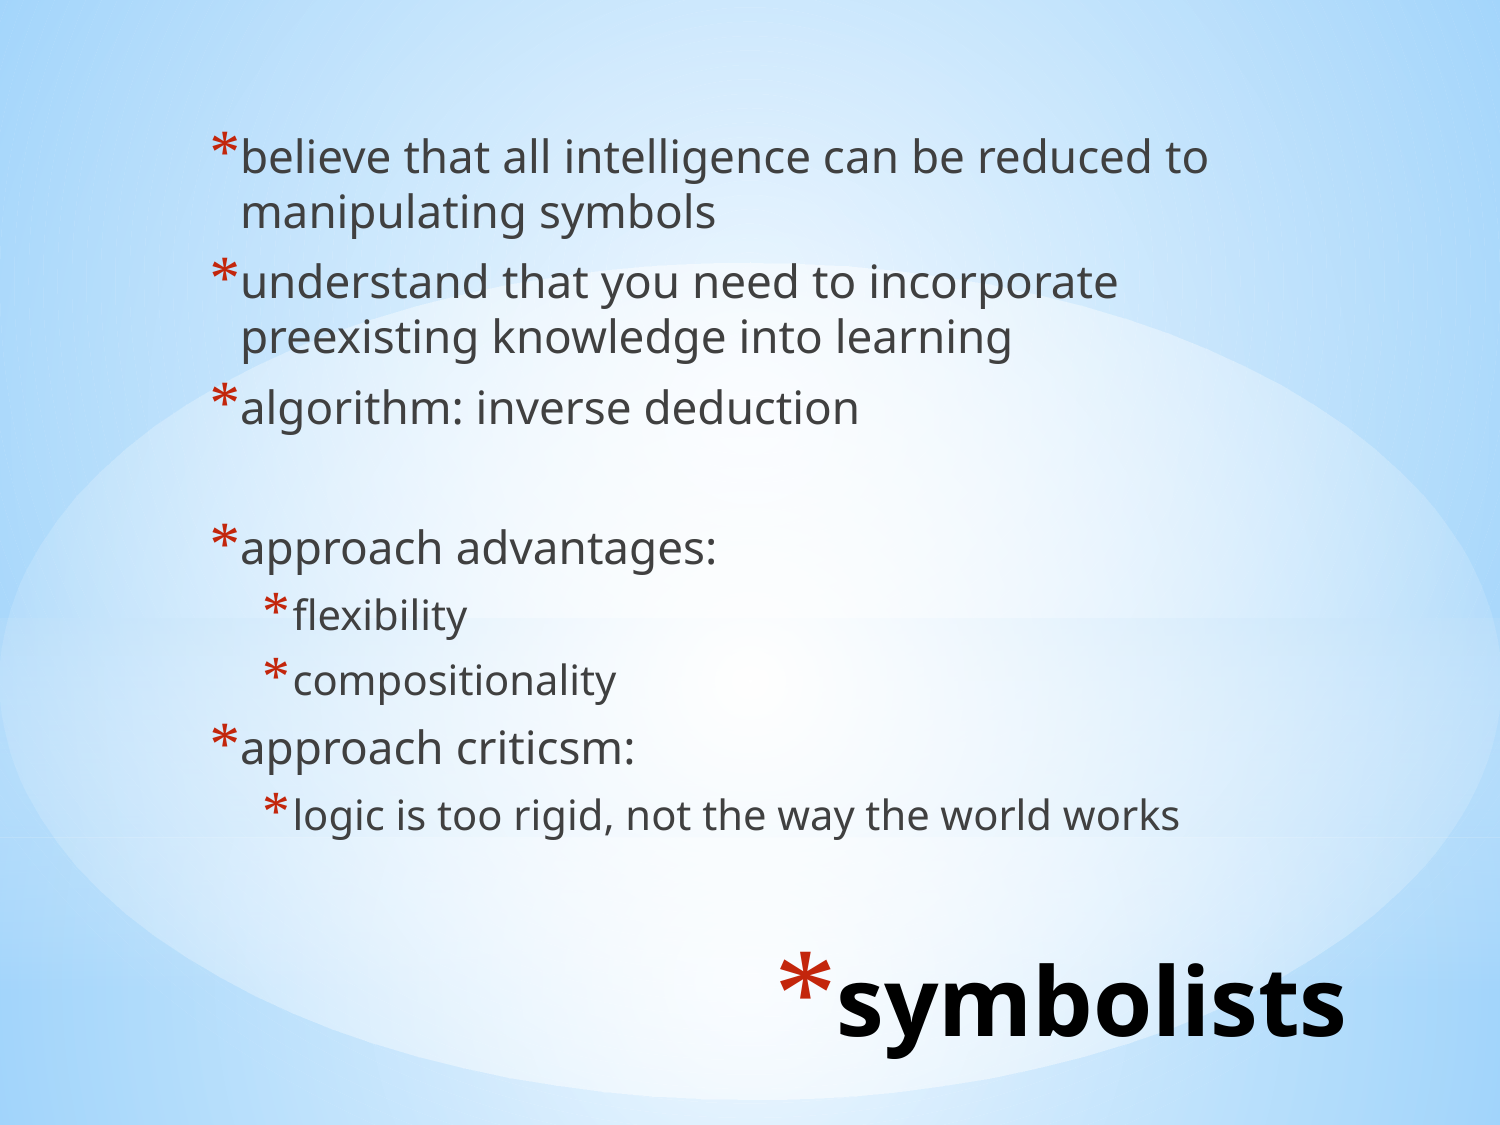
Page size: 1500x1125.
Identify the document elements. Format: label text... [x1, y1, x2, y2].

list believe that all intelligence can be reduced to manipulating symbols understand that you need to incorporate preexisting knowledge into learning algorithm: inverse deduction approach advantages: flexibility compositionality approach criticsm: logic is too rigid, not the way the world works [187, 120, 1238, 884]
title symbolists [294, 933, 1363, 1121]
